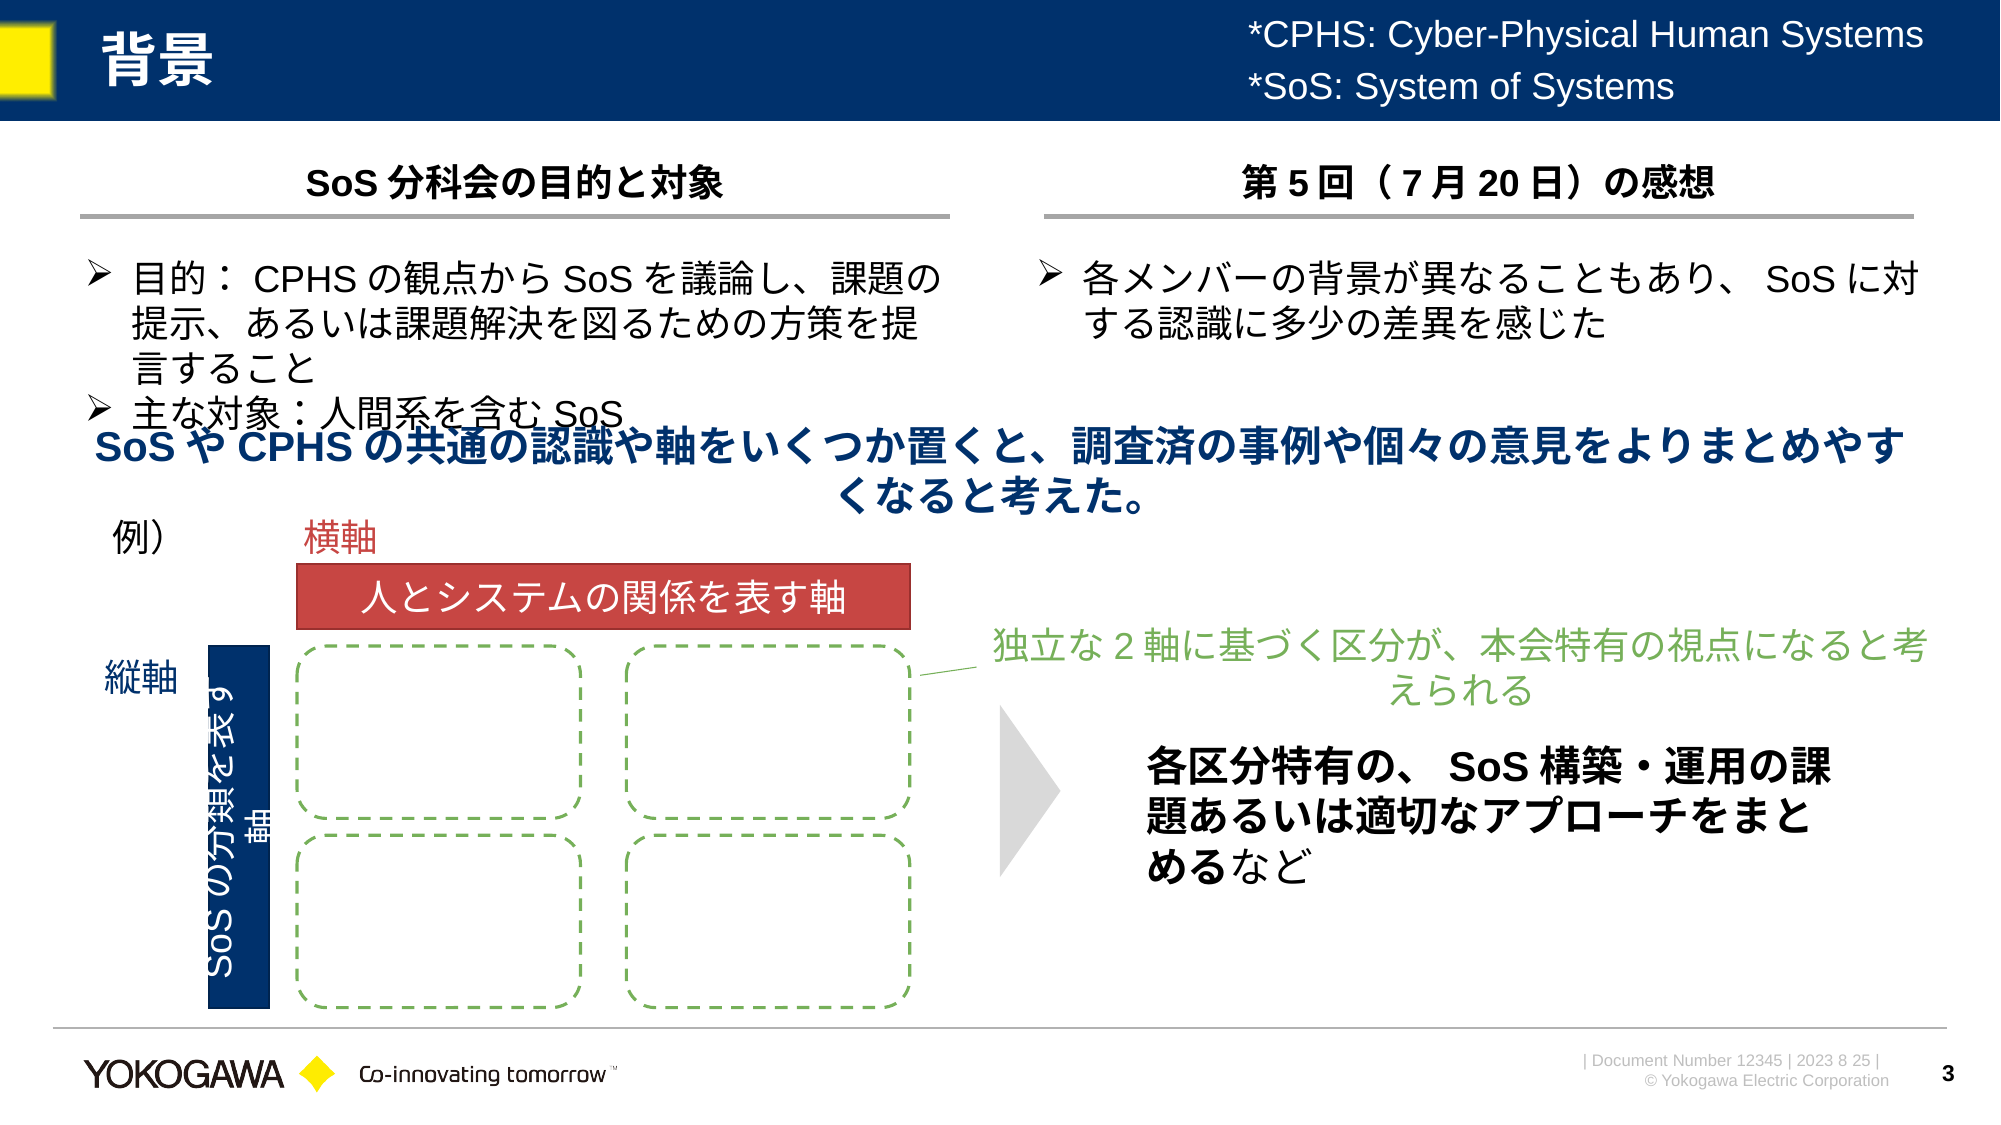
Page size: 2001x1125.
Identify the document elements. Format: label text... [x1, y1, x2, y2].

text_box SoSやCPHSの共通の認識や軸をいくつか置くと、調査済の事例や個々の意見をよりまとめやすくなると考えた。 [69, 411, 1931, 527]
text_box [998, 701, 1062, 881]
slide_number 3 [1904, 1042, 1970, 1103]
text_box 各区分特有の、SoS構築・運用の課題あるいは適切なアプローチをまとめるなど [1131, 732, 1864, 898]
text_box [920, 645, 977, 676]
title 背景 [84, 20, 1233, 106]
text_box [296, 834, 582, 1009]
text_box 例） [89, 506, 211, 567]
text_box [625, 645, 911, 820]
text_box SoS分科会の目的と対象 [139, 151, 891, 212]
picture [0, 6, 69, 115]
text_box [625, 834, 911, 1009]
text_box *SoS: System of Systems [1233, 54, 1985, 115]
text_box 第5回（7月20日）の感想 [1103, 151, 1855, 212]
text_box [296, 645, 582, 820]
text_box 独立な2軸に基づく区分が、本会特有の視点になると考えられる [976, 614, 1946, 720]
text_box SoSの分類を表す軸 [208, 645, 270, 1009]
text_box 横軸 [288, 506, 394, 567]
text_box 目的：CPHSの観点からSoSを議論し、課題の提示、あるいは課題解決を図るための方策を提言すること 主な対象：人間系を含むSoS [70, 247, 961, 411]
text_box 人とシステムの関係を表す軸 [296, 563, 911, 630]
text_box 各メンバーの背景が異なることもあり、SoSに対する認識に多少の差異を感じた [1021, 247, 1937, 353]
picture [83, 1055, 617, 1093]
text_box 縦軸 [89, 646, 195, 706]
text_box *CPHS: Cyber-Physical Human Systems [1233, 2, 1985, 54]
